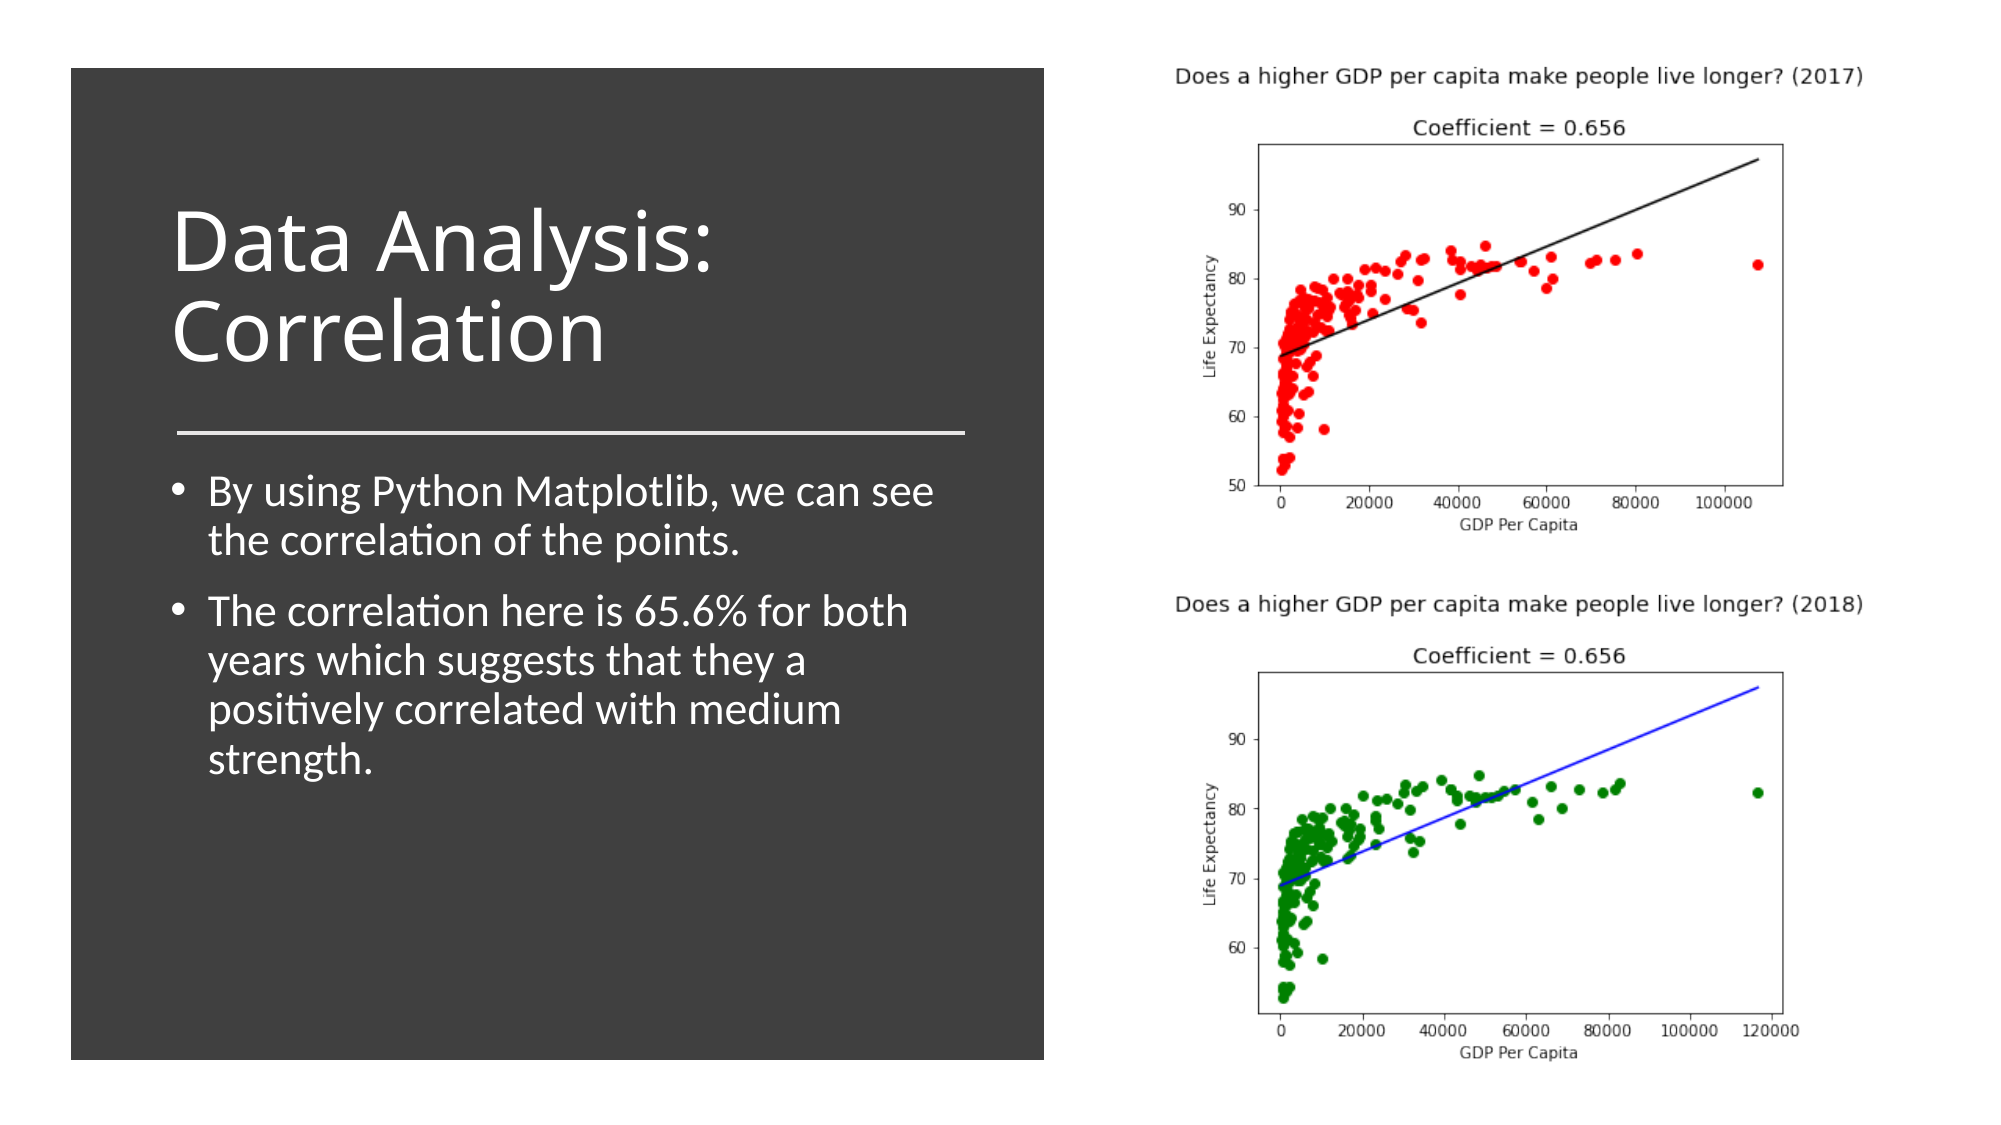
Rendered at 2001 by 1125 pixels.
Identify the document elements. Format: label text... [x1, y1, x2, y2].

picture [1164, 56, 1875, 545]
text_box [80, 77, 1035, 1050]
picture [1164, 584, 1875, 1073]
title Data Analysis: Correlation [155, 172, 965, 407]
list By using Python Matplotlib, we can see the correlation of the points. The correlation here is 65.6% for both years which suggests that they a positively correlated with medium strength. [155, 459, 965, 950]
